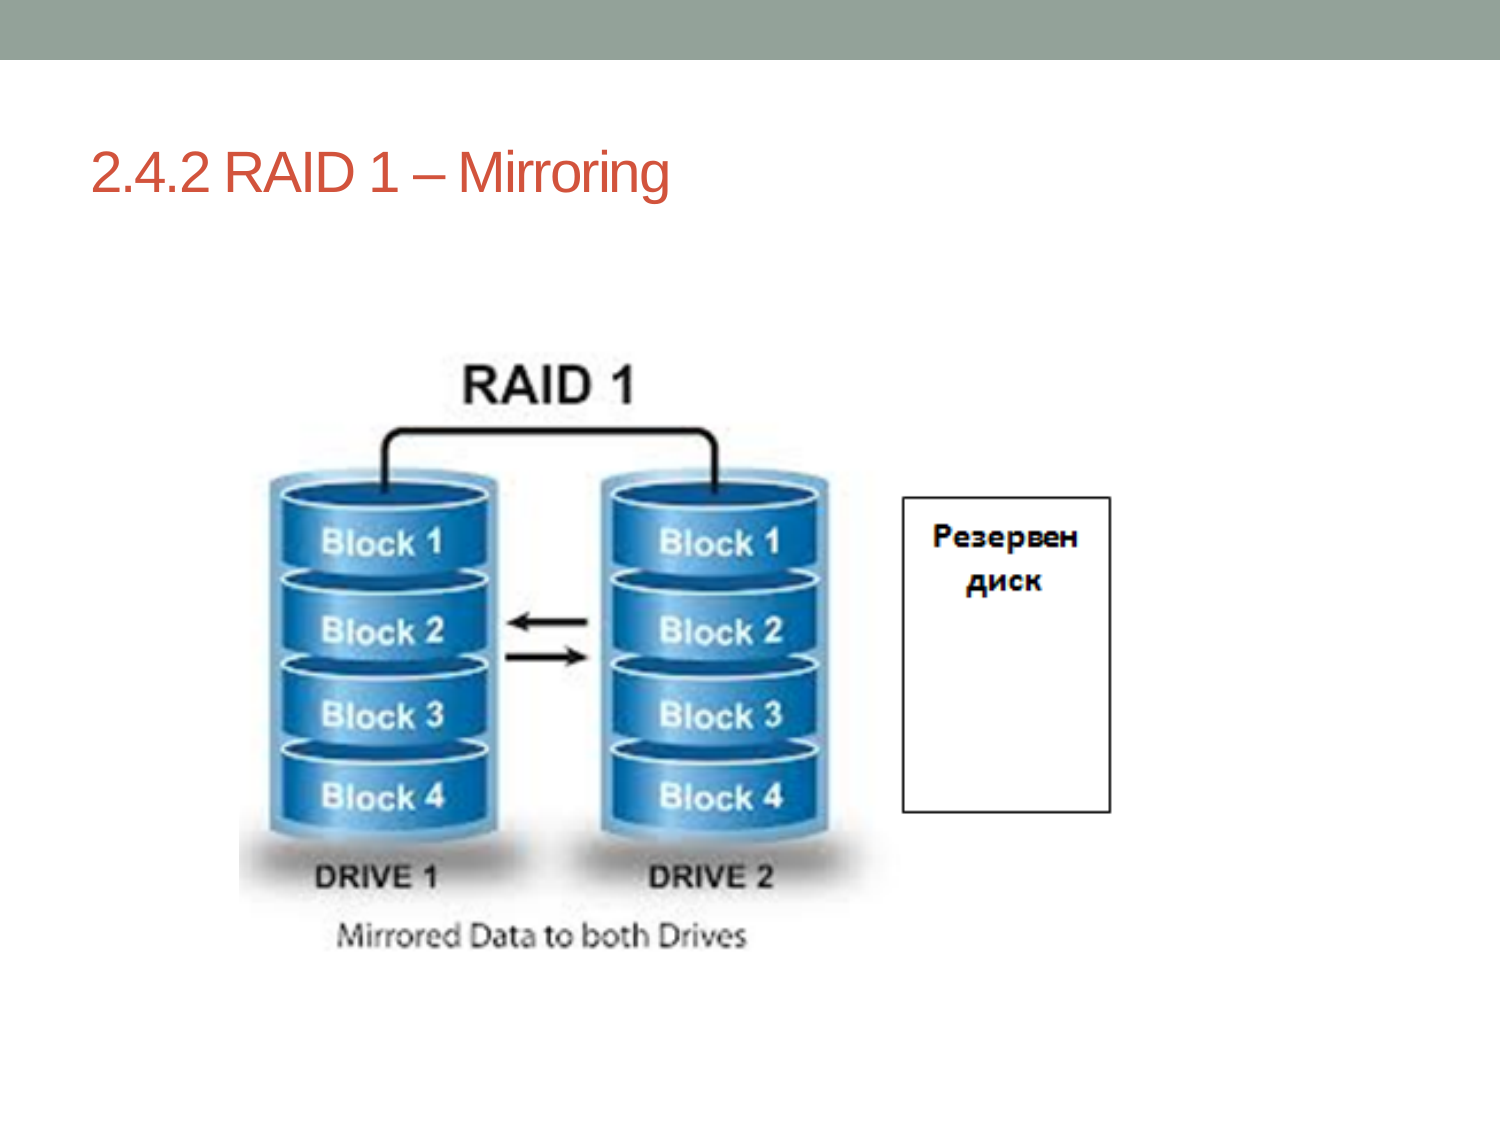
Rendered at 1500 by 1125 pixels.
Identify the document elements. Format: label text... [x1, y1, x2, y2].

title 2.4.2 RAID 1 – Mirroring [75, 87, 1425, 250]
picture [239, 348, 1176, 977]
